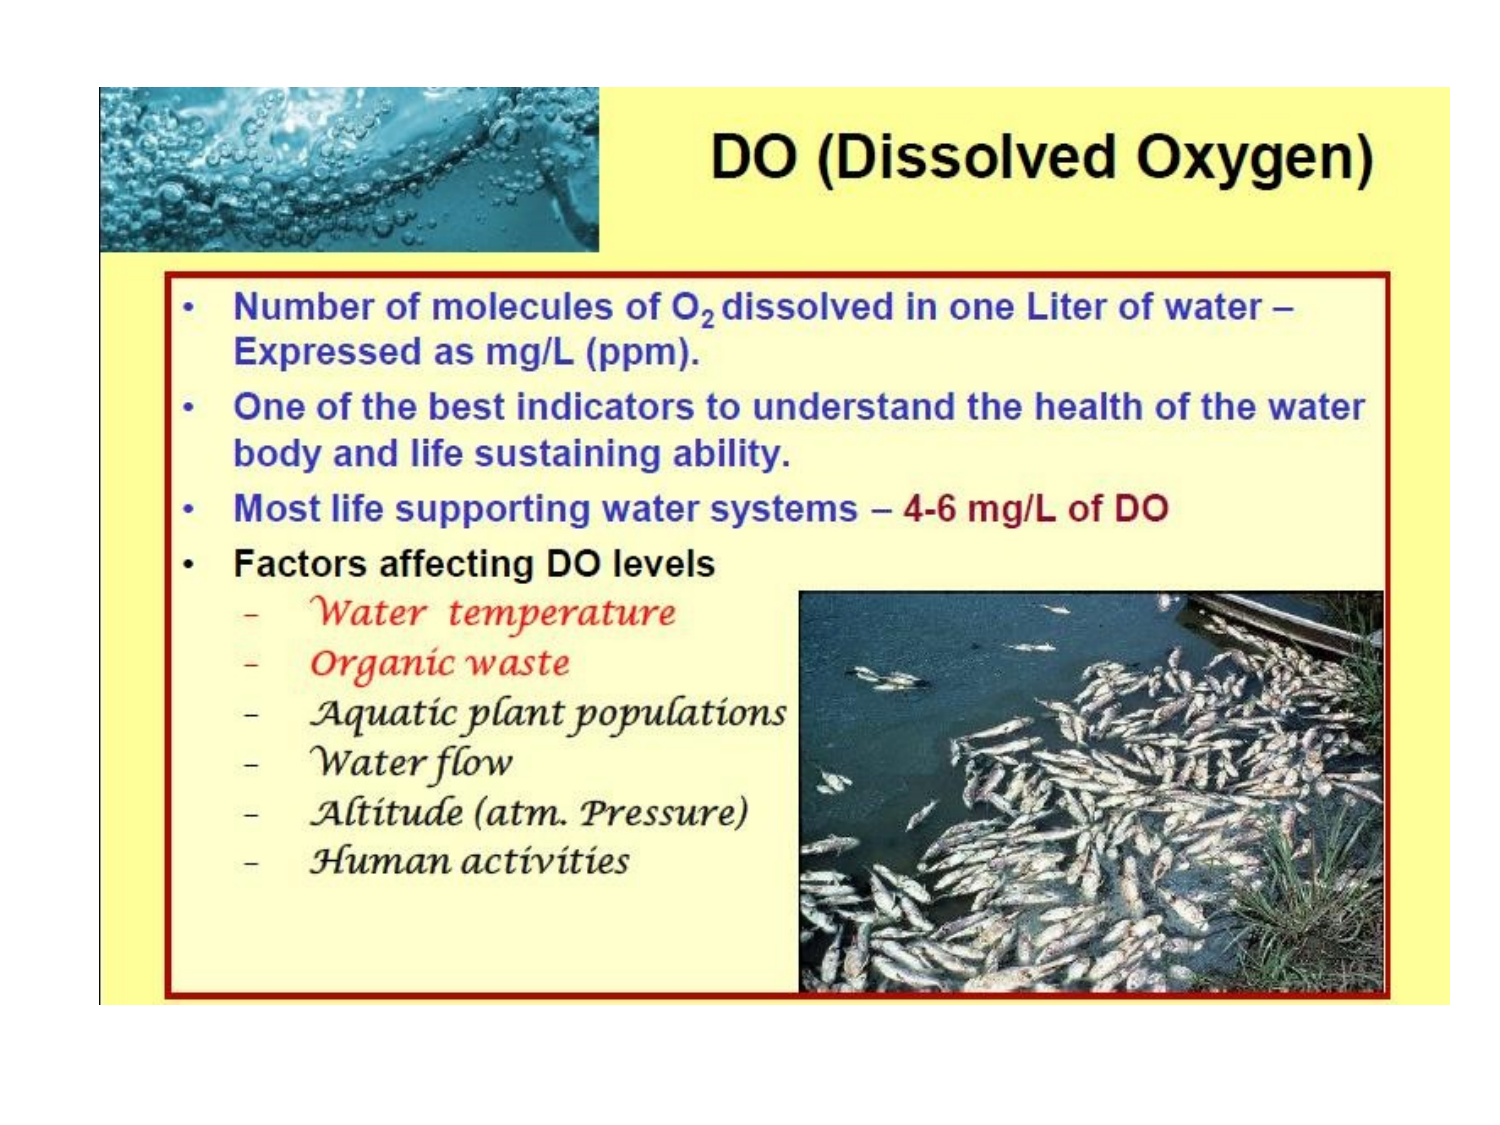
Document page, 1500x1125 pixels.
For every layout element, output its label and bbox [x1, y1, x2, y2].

list [99, 87, 1451, 1006]
